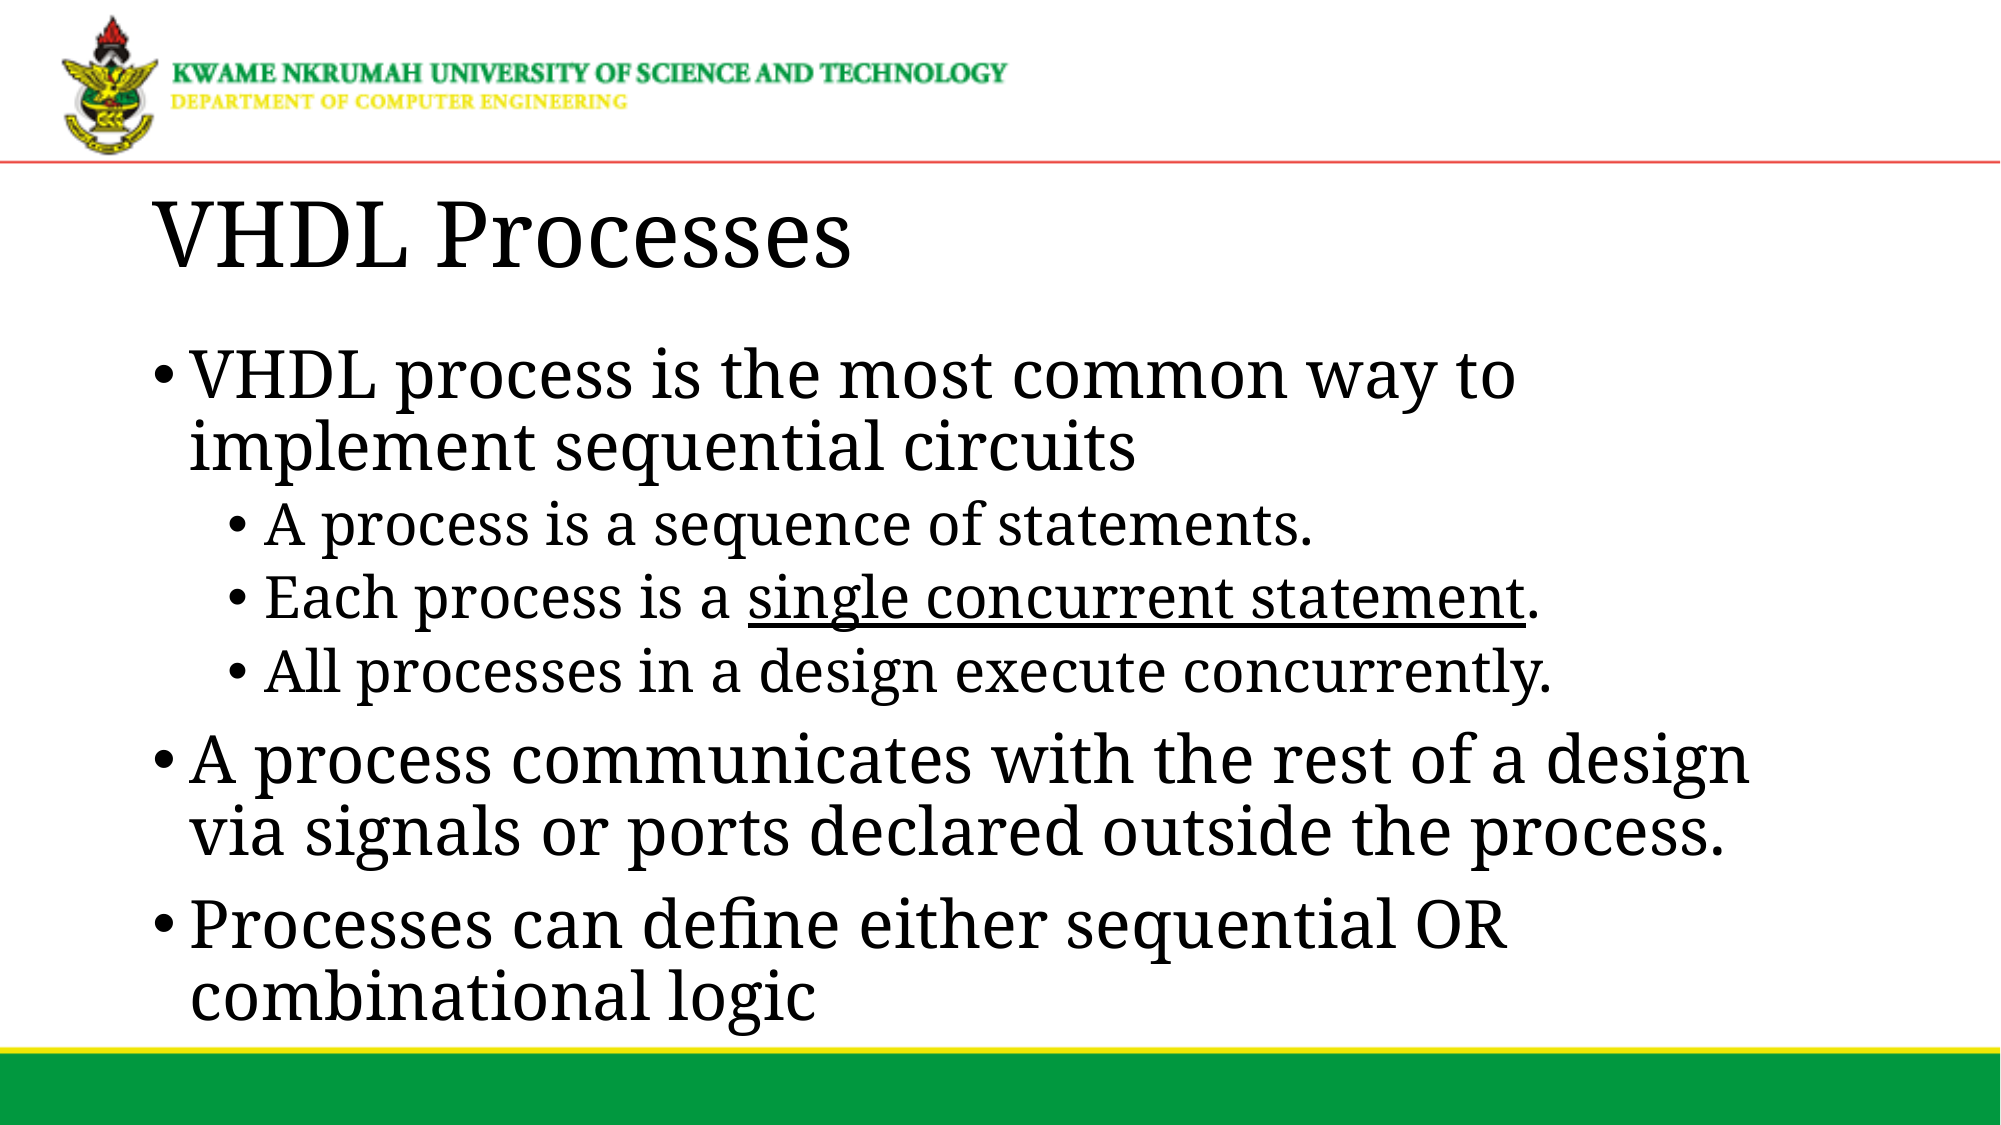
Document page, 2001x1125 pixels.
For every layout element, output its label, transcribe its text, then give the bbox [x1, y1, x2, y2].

list VHDL process is the most common way to implement sequential circuits A process is a sequence of statements. Each process is a single concurrent statement. All processes in a design execute concurrently. A process communicates with the rest of a design via signals or ports declared outside the process. Processes can define either sequential OR combinational logic [137, 333, 1863, 994]
picture [0, 0, 2001, 1125]
title VHDL Processes [137, 172, 1863, 304]
